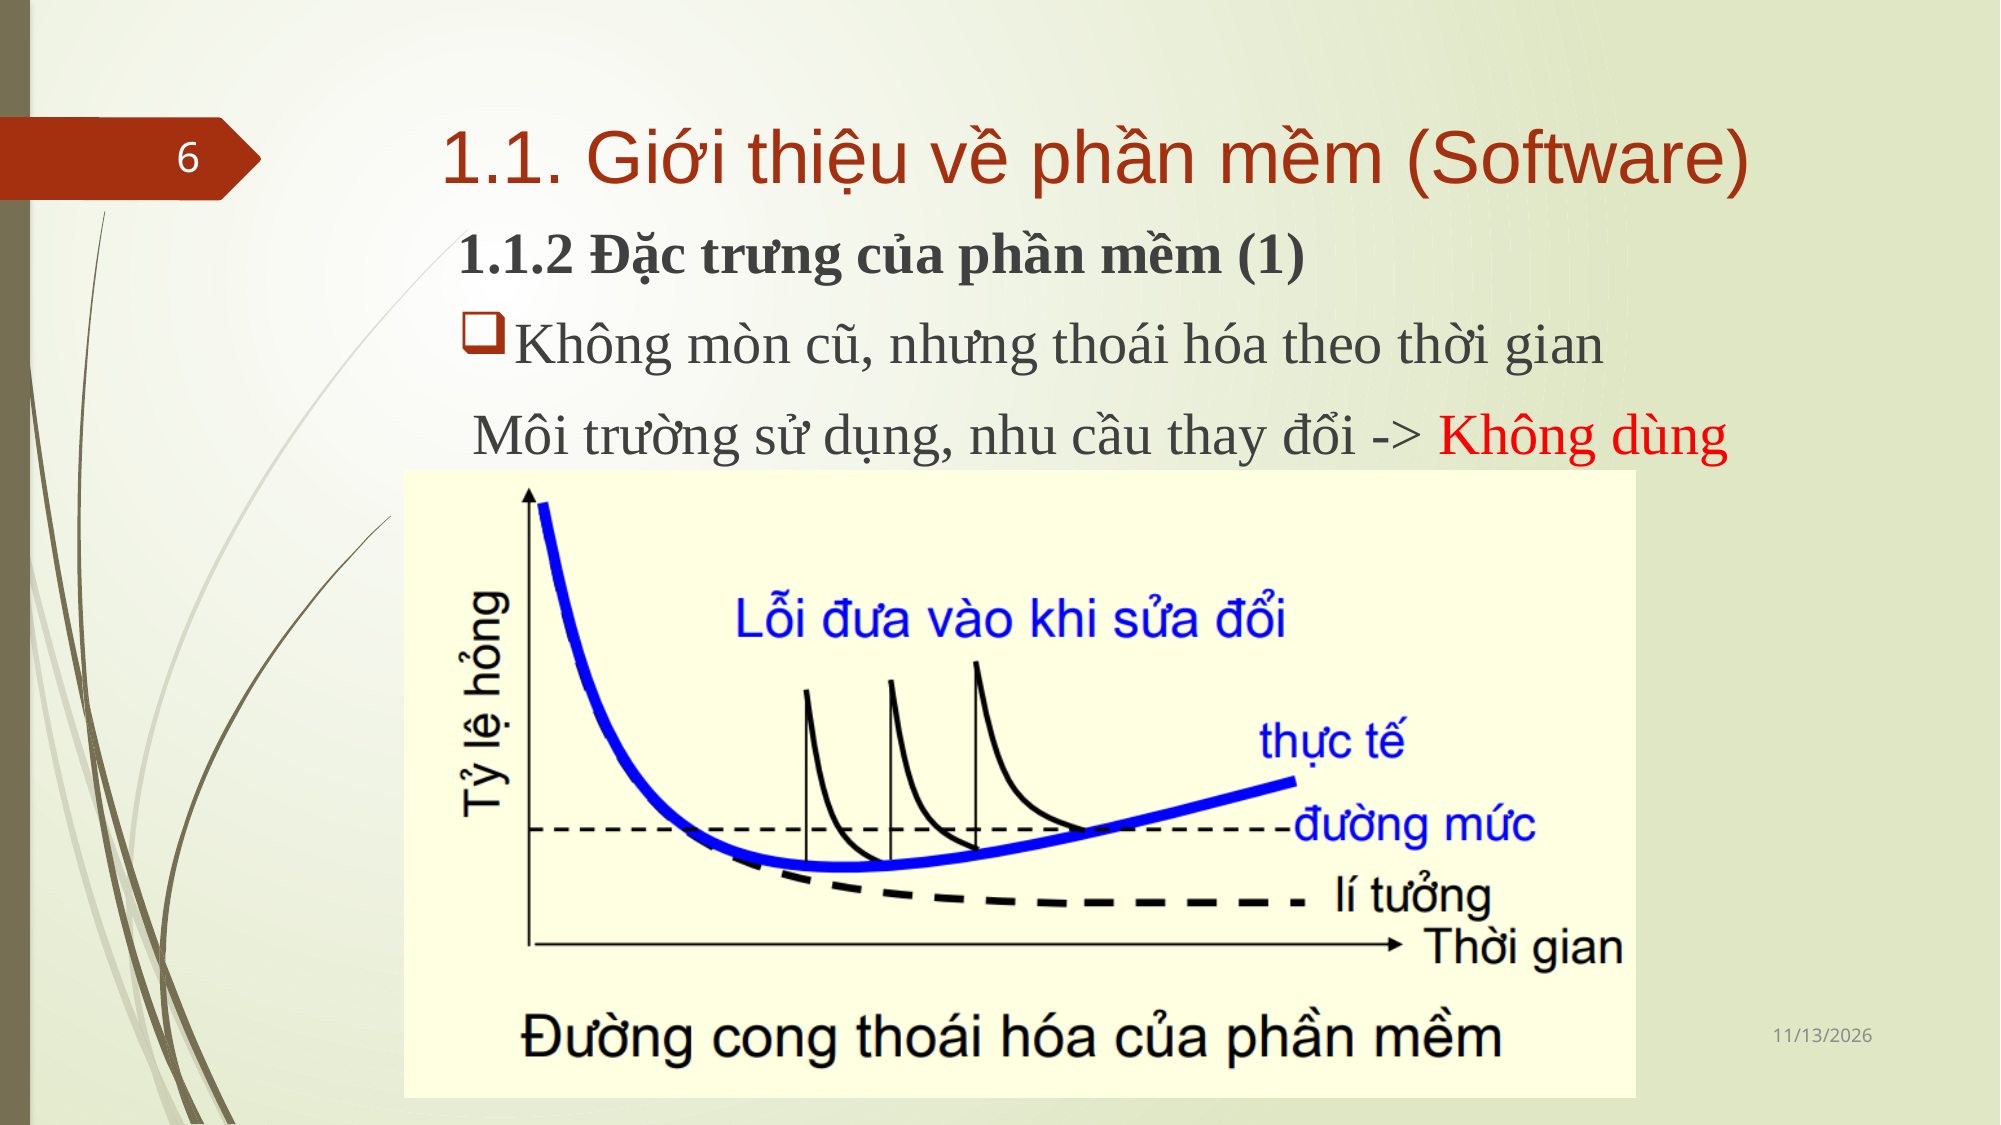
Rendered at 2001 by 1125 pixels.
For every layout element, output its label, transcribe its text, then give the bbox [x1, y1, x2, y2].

title 1.1. Giới thiệu về phần mềm (Software) [425, 100, 1888, 311]
slide_number 6 [87, 129, 216, 190]
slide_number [1699, 1005, 1888, 1067]
picture [404, 470, 1636, 1099]
list 1.1.2 Đặc trưng của phần mềm (1) Không mòn cũ, nhưng thoái hóa theo thời gian Môi trường sử dụng, nhu cầu thay đổi -> Không dùng Lỗi phát sinh do nâng cấp -> Quá mức [442, 207, 1970, 828]
